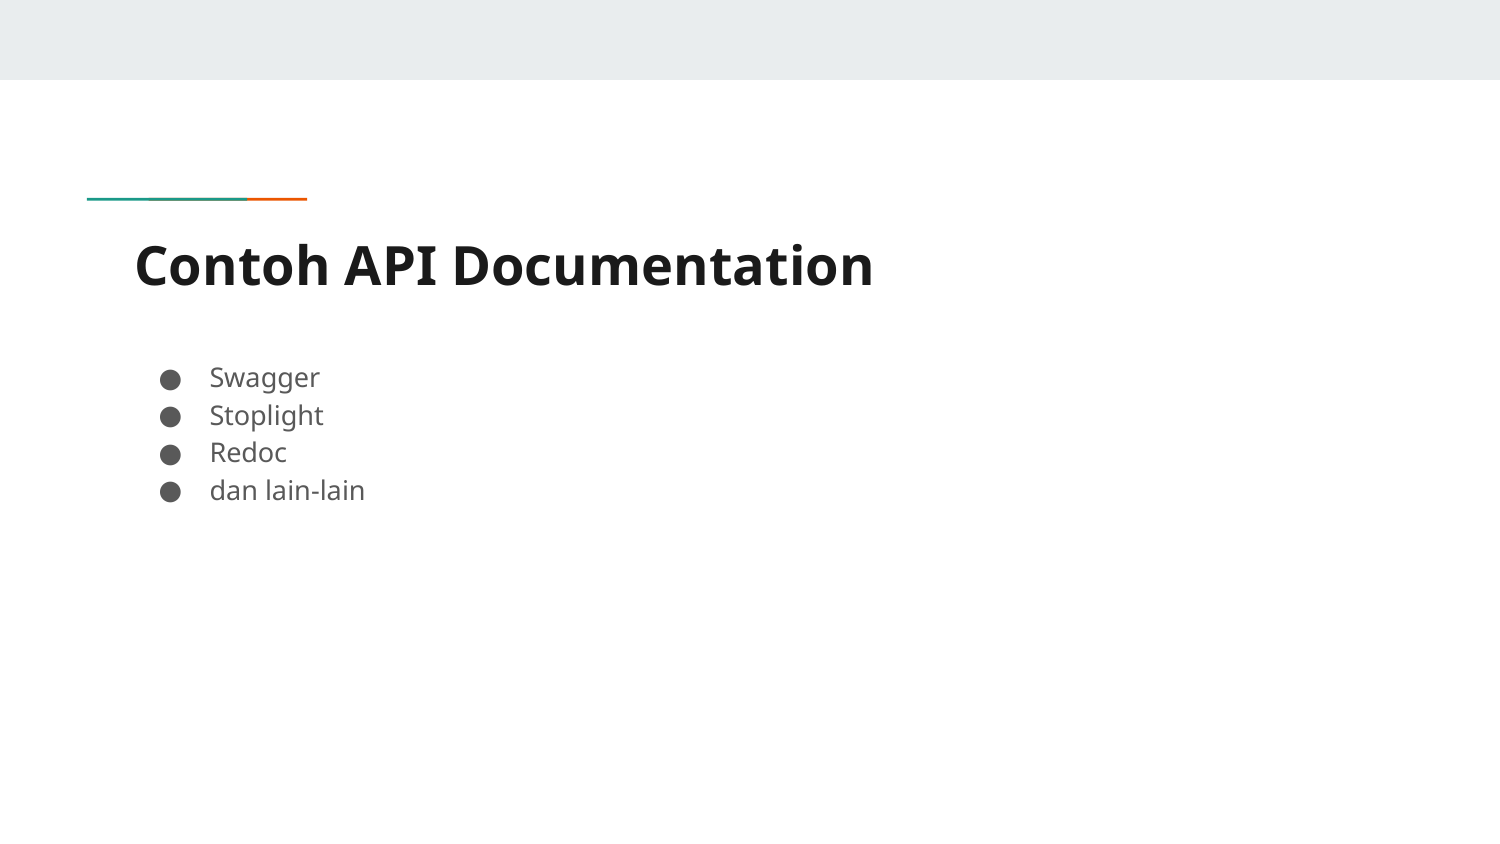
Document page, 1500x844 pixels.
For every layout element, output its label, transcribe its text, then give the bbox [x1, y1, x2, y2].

list Swagger Stoplight Redoc dan lain-lain [119, 341, 1381, 712]
title Contoh API Documentation [119, 216, 1381, 305]
